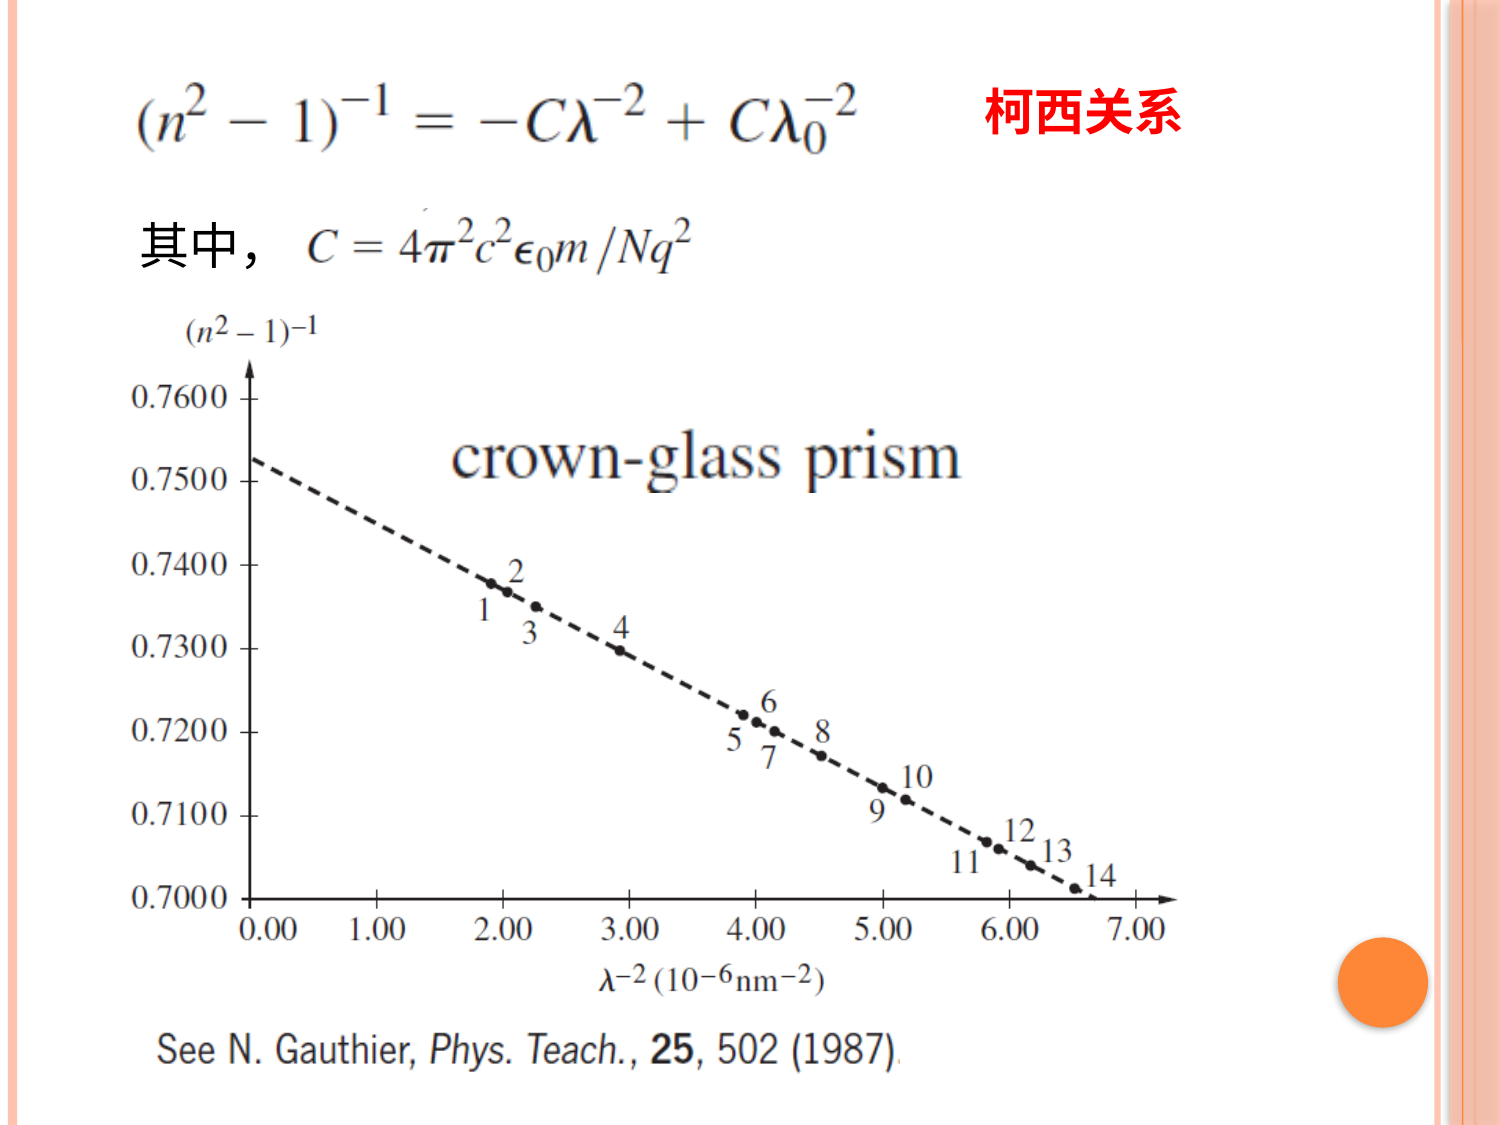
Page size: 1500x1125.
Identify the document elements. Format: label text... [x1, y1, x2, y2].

picture [154, 1022, 900, 1080]
text_box 柯西关系 [969, 73, 1200, 148]
text_box 其中， [124, 206, 303, 264]
picture [123, 42, 905, 174]
picture [87, 207, 1215, 1010]
